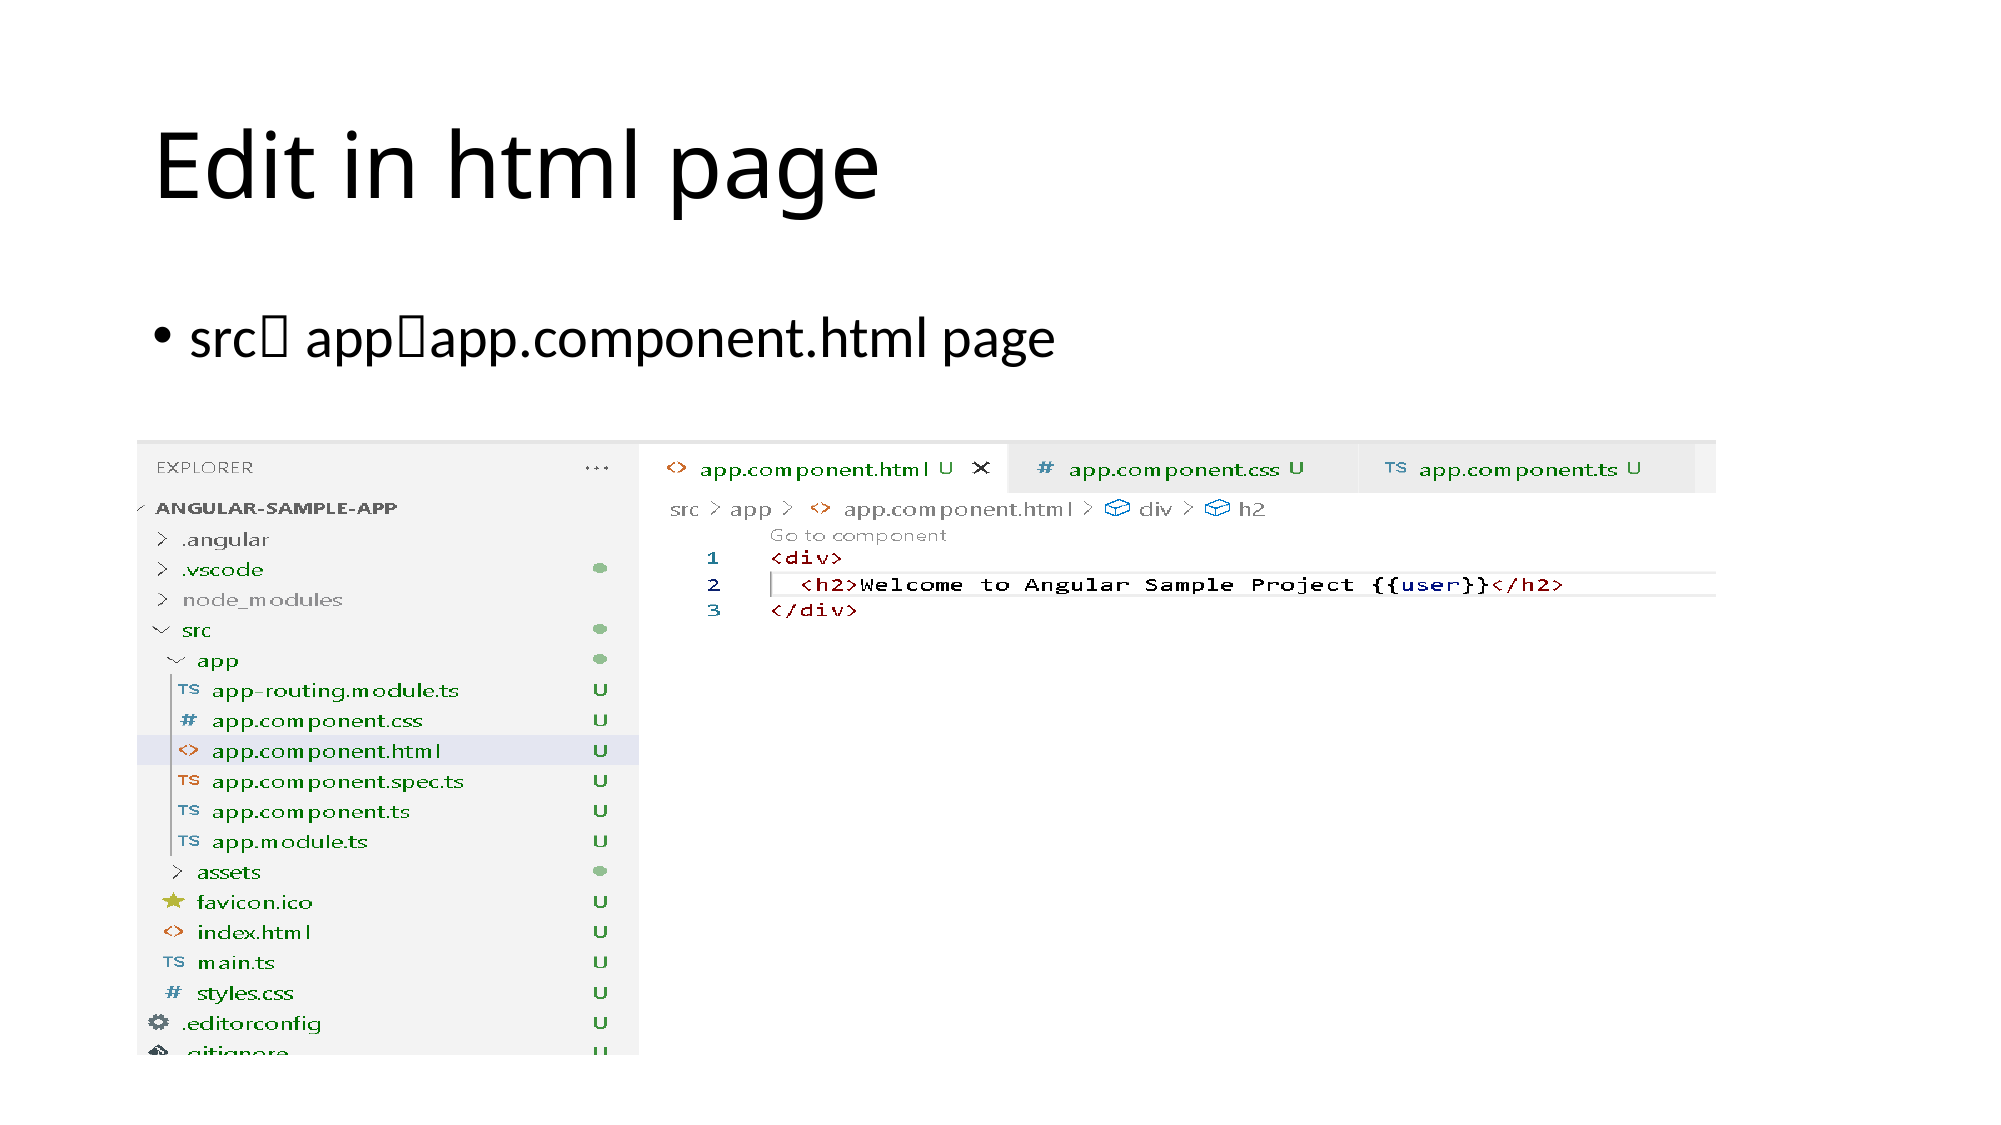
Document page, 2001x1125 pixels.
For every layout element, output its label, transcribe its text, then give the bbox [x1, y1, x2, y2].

picture [137, 440, 1716, 1055]
title Edit in html page [137, 59, 1863, 278]
list src appapp.component.html page [137, 299, 1863, 1014]
